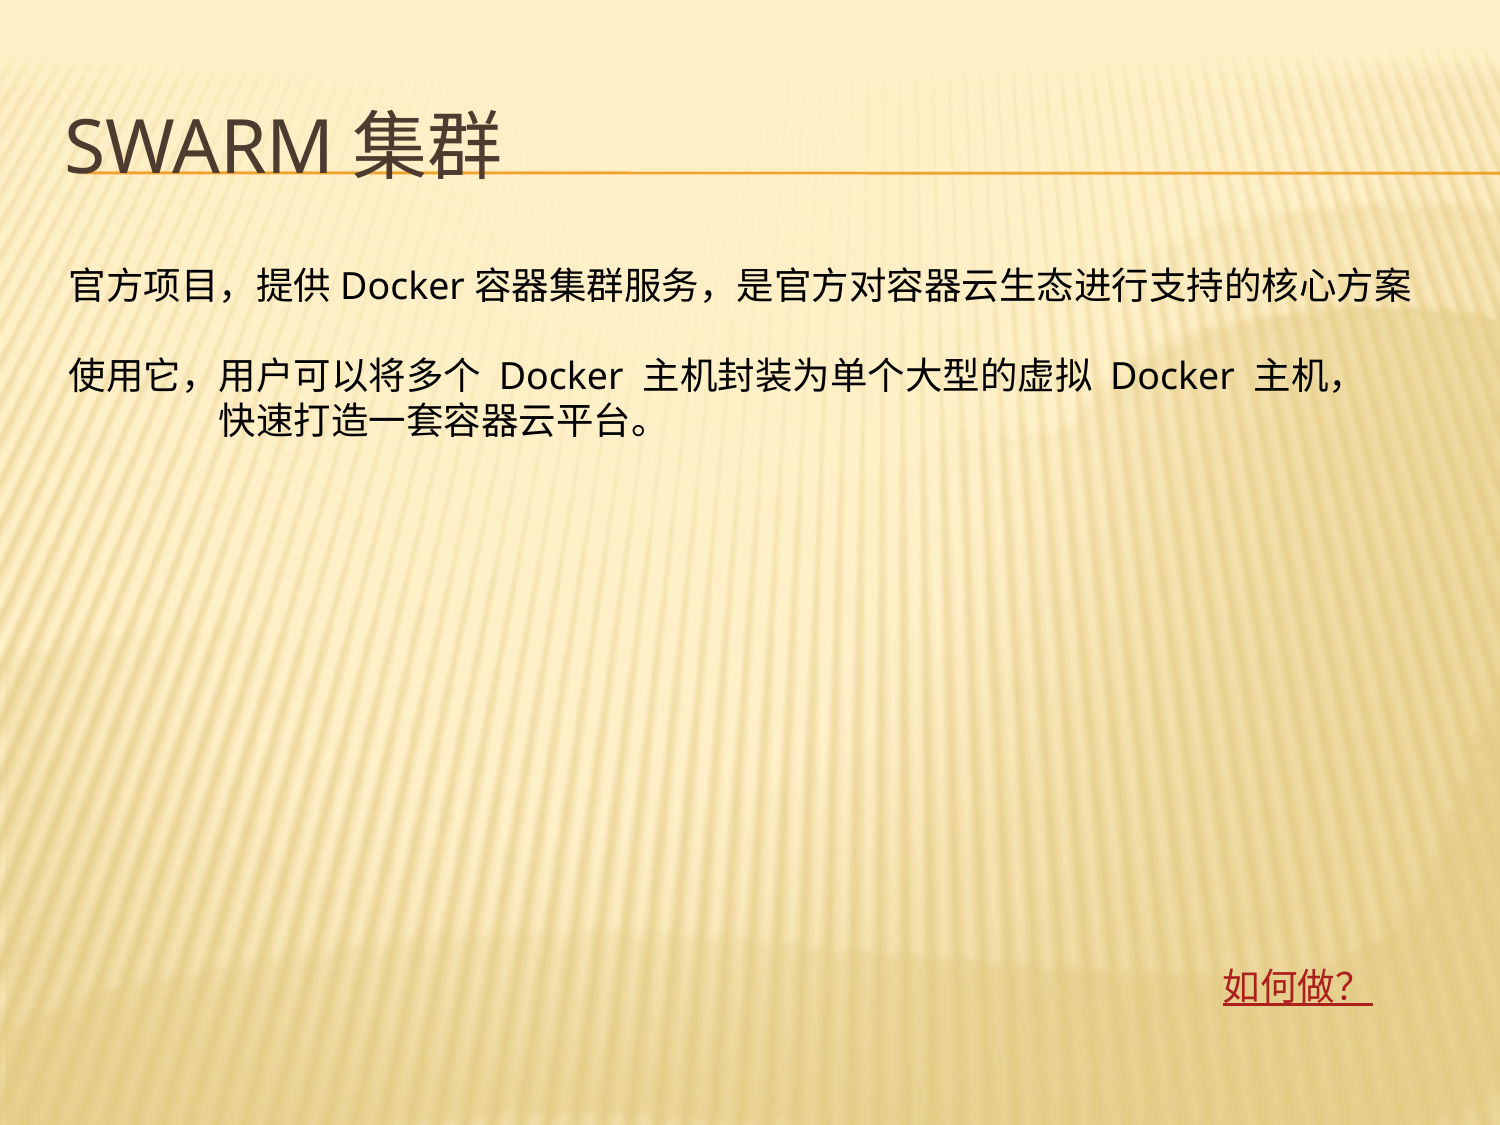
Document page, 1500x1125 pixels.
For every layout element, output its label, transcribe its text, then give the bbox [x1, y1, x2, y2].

title Swarm集群 [49, 75, 1475, 213]
text_box 官方项目，提供Docker容器集群服务，是官方对容器云生态进行支持的核心方案 使用它，用户可以将多个 Docker 主机封装为单个大型的虚拟 Docker 主机， 快速打造一套容器云平台。 [54, 254, 1427, 450]
text_box 如何做？ [1207, 955, 1388, 1025]
